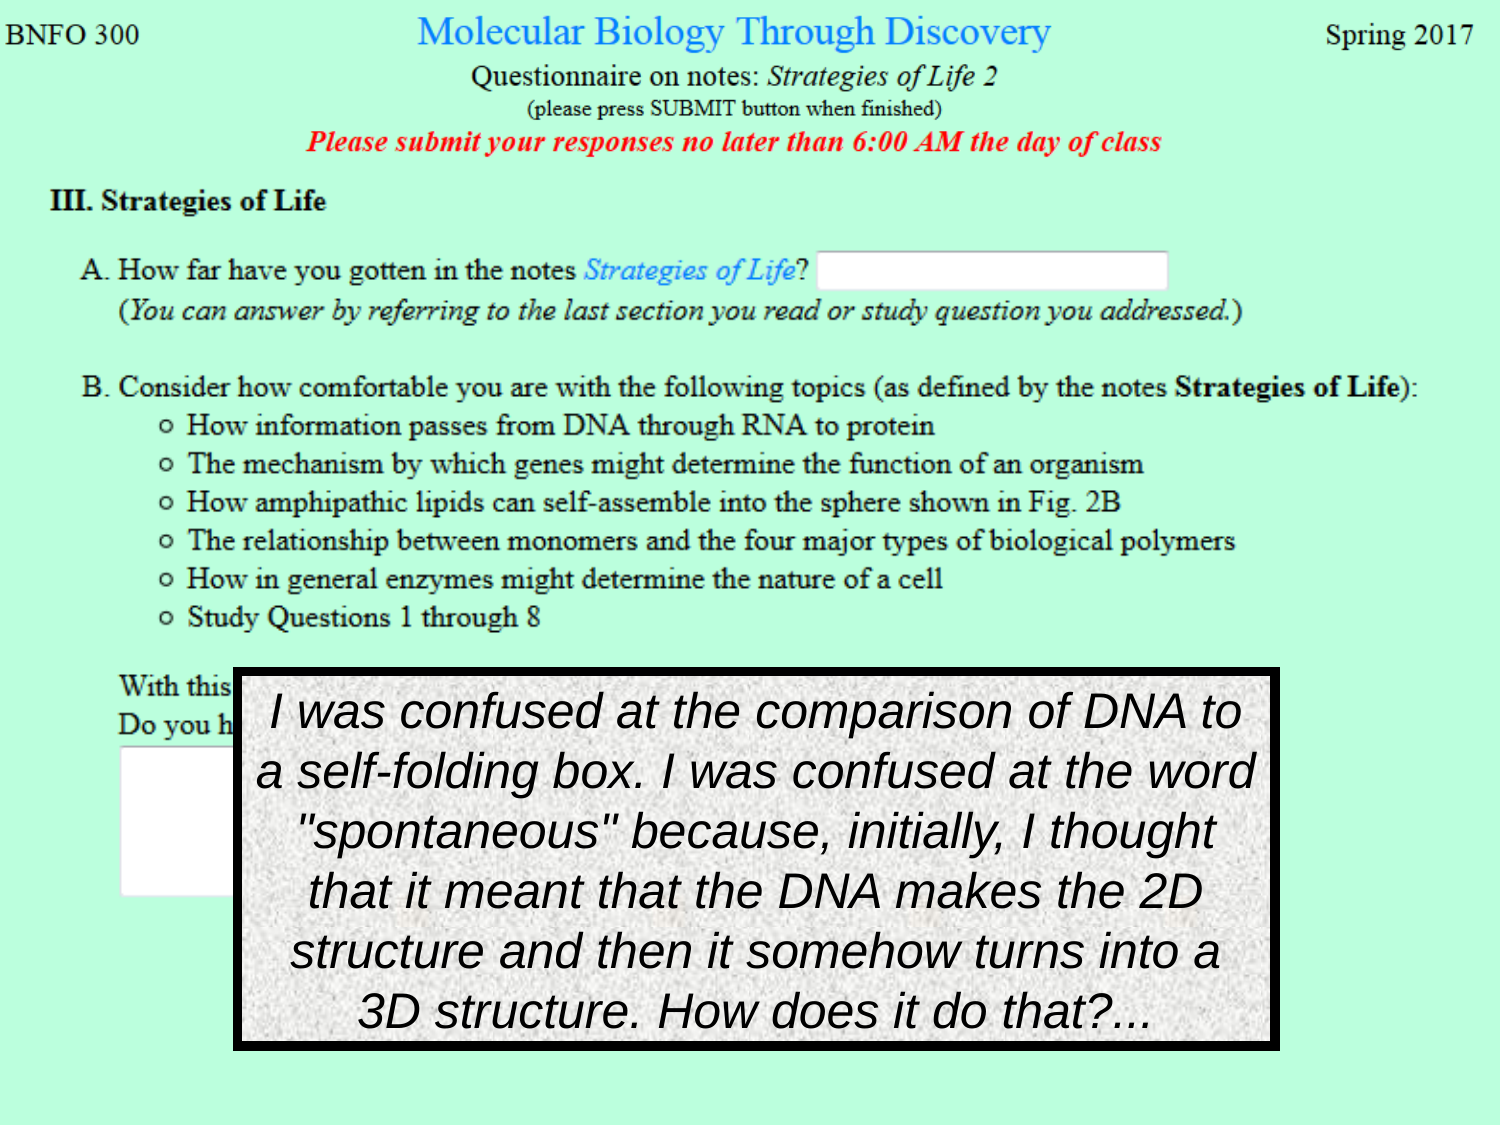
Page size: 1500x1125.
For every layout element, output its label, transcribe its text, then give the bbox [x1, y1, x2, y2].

picture [0, 0, 1500, 913]
text_box I was confused at the comparison of DNA to a self-folding box. I was confused at the word "spontaneous" because, initially, I thought that it meant that the DNA makes the 2D structure and then it somehow turns into a 3D structure. How does it do that?... [237, 921, 1275, 1046]
